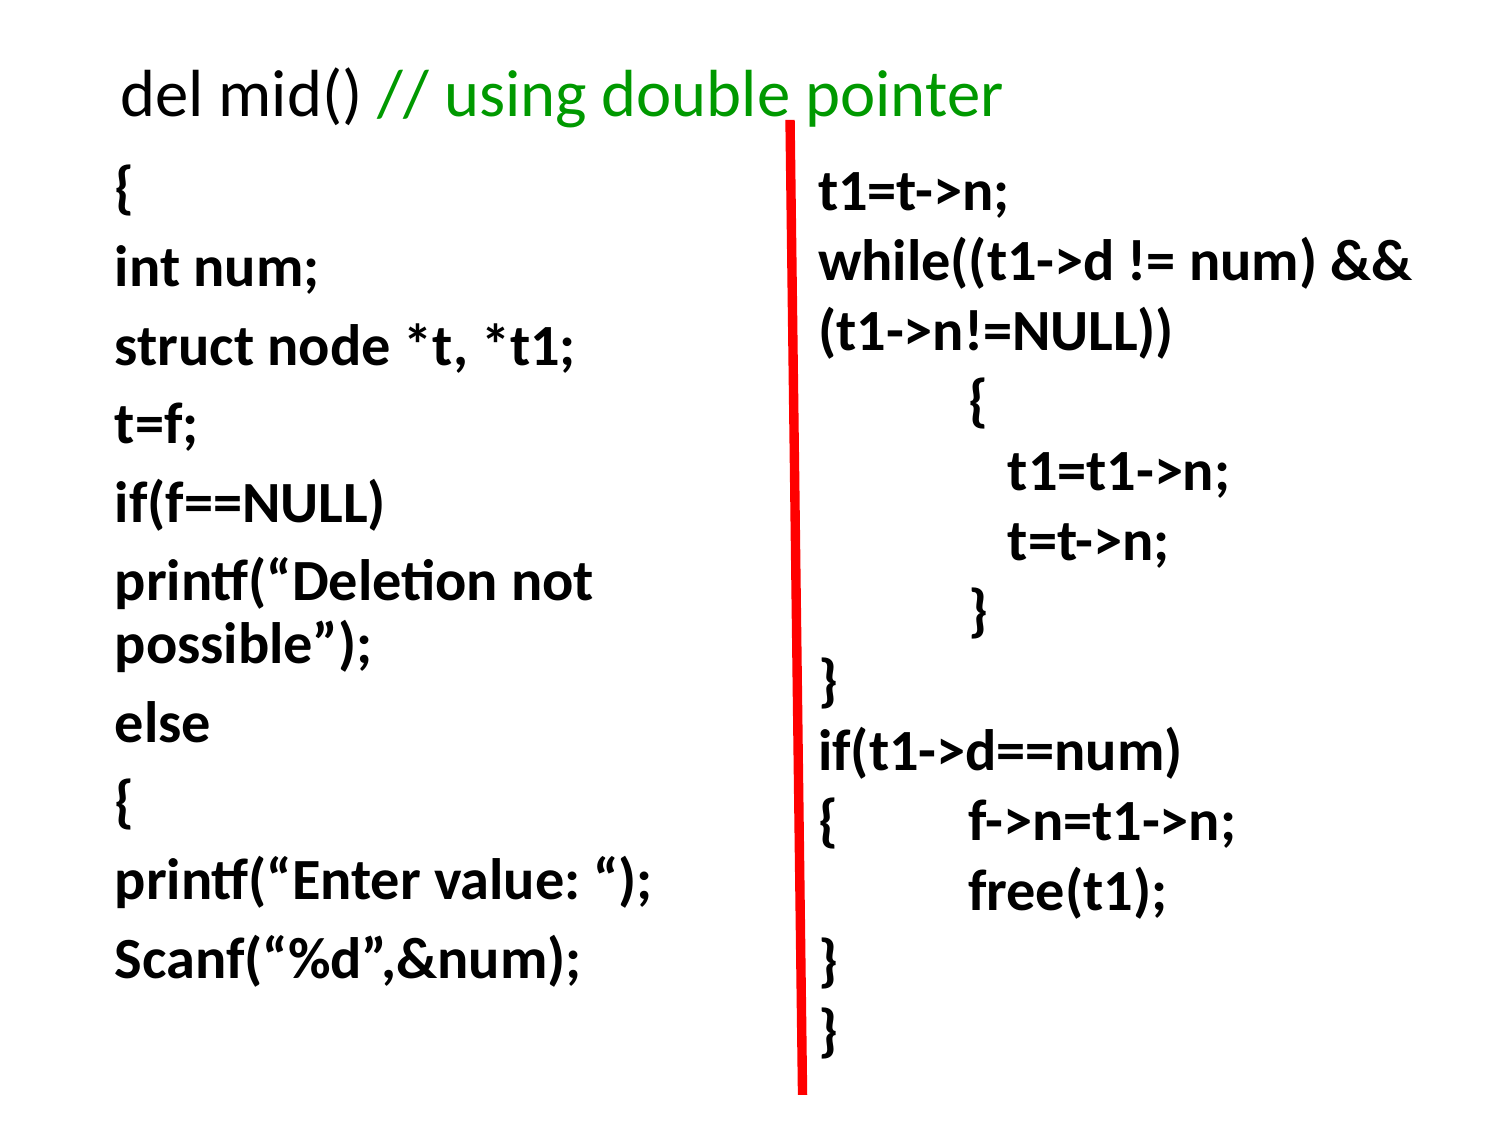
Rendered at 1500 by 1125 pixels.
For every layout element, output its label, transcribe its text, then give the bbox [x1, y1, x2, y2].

list { int num; struct node *t, *t1; t=f; if(f==NULL) printf(“Deletion not possible”); else { printf(“Enter value: “); Scanf(“%d”,&num); [99, 149, 790, 988]
title del mid() // using double pointer [105, 44, 1287, 145]
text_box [790, 119, 803, 1095]
text_box t1=t->n; while((t1->d != num) && (t1->n!=NULL)) { t1=t1->n; t=t->n; } } if(t1->d==num) { f->n=t1->n; free(t1); } } [803, 144, 1479, 1070]
